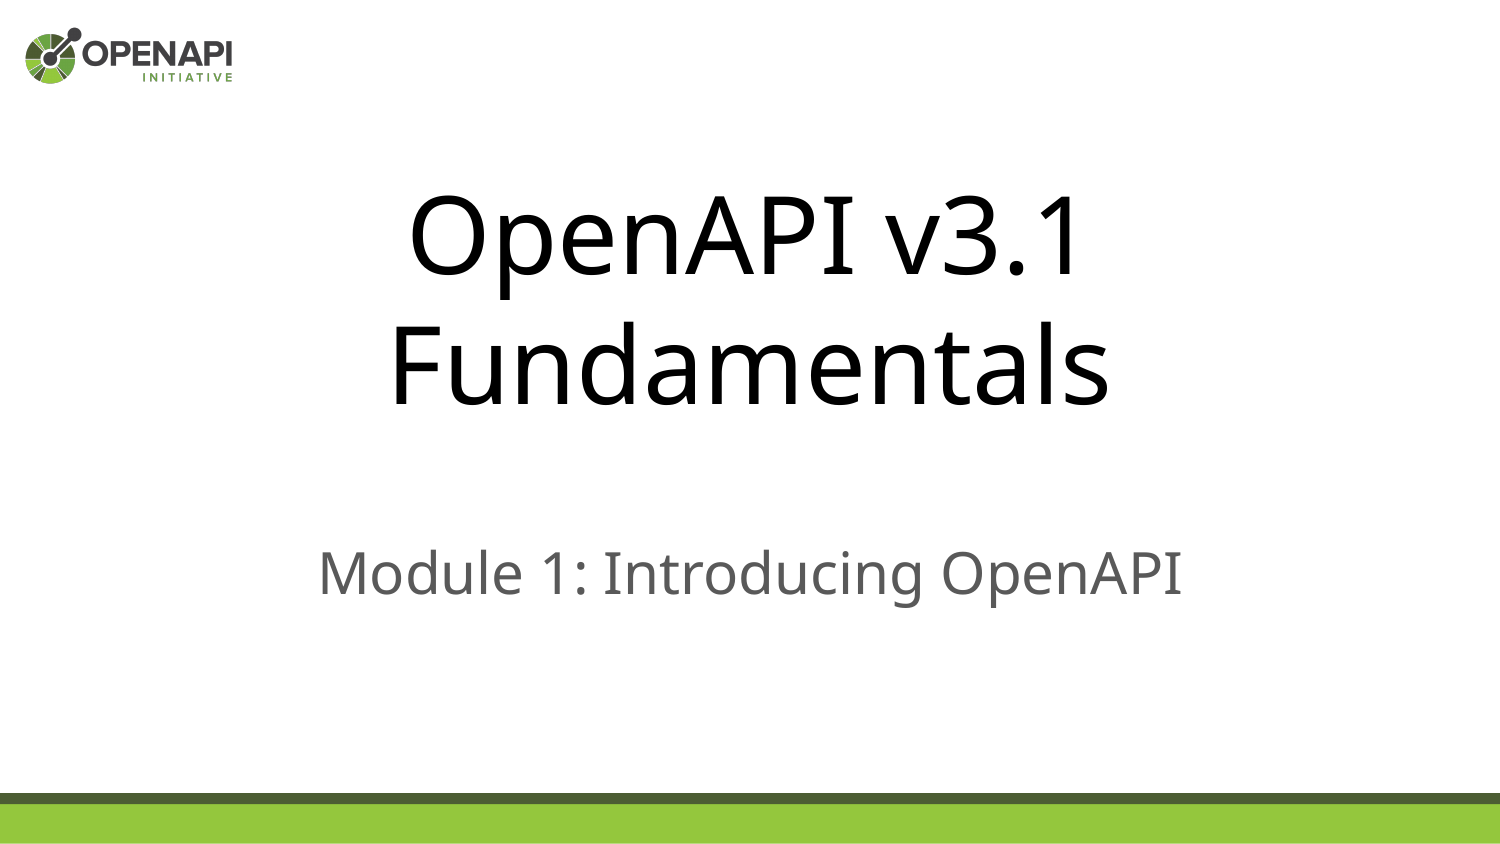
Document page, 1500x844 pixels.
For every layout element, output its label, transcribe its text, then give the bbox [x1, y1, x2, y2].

subtitle Module 1: Introducing OpenAPI [51, 521, 1449, 652]
picture [21, 23, 236, 88]
title OpenAPI v3.1 Fundamentals [51, 104, 1449, 441]
